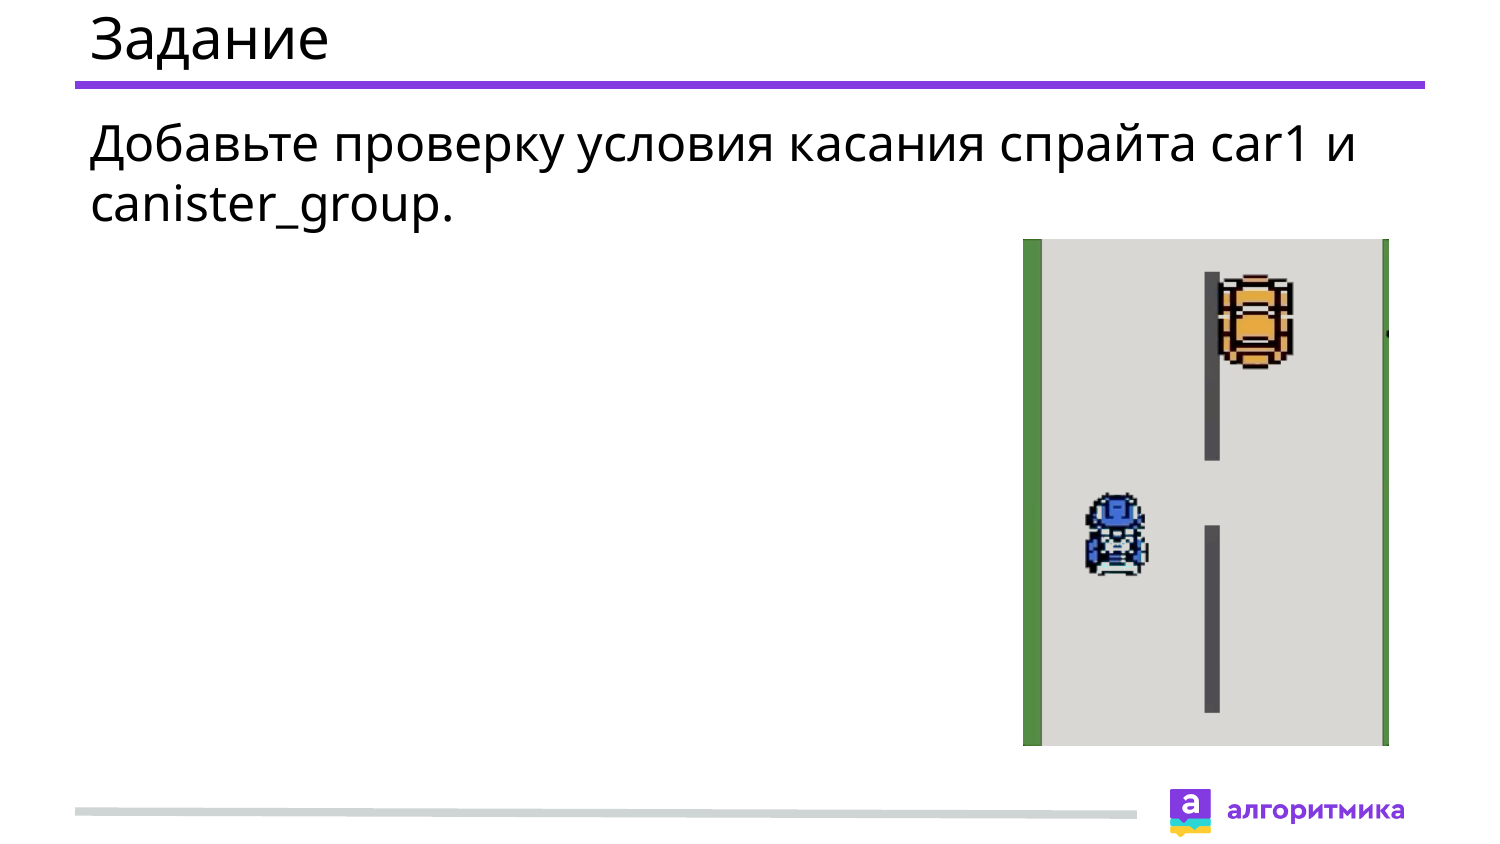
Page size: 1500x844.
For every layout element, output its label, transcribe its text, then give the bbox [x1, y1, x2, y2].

picture [1170, 789, 1404, 837]
title Задание [75, 0, 1425, 73]
picture [1023, 238, 1389, 747]
list Добавьте проверку условия касания спрайта car1 и canister_group. [75, 96, 1425, 249]
